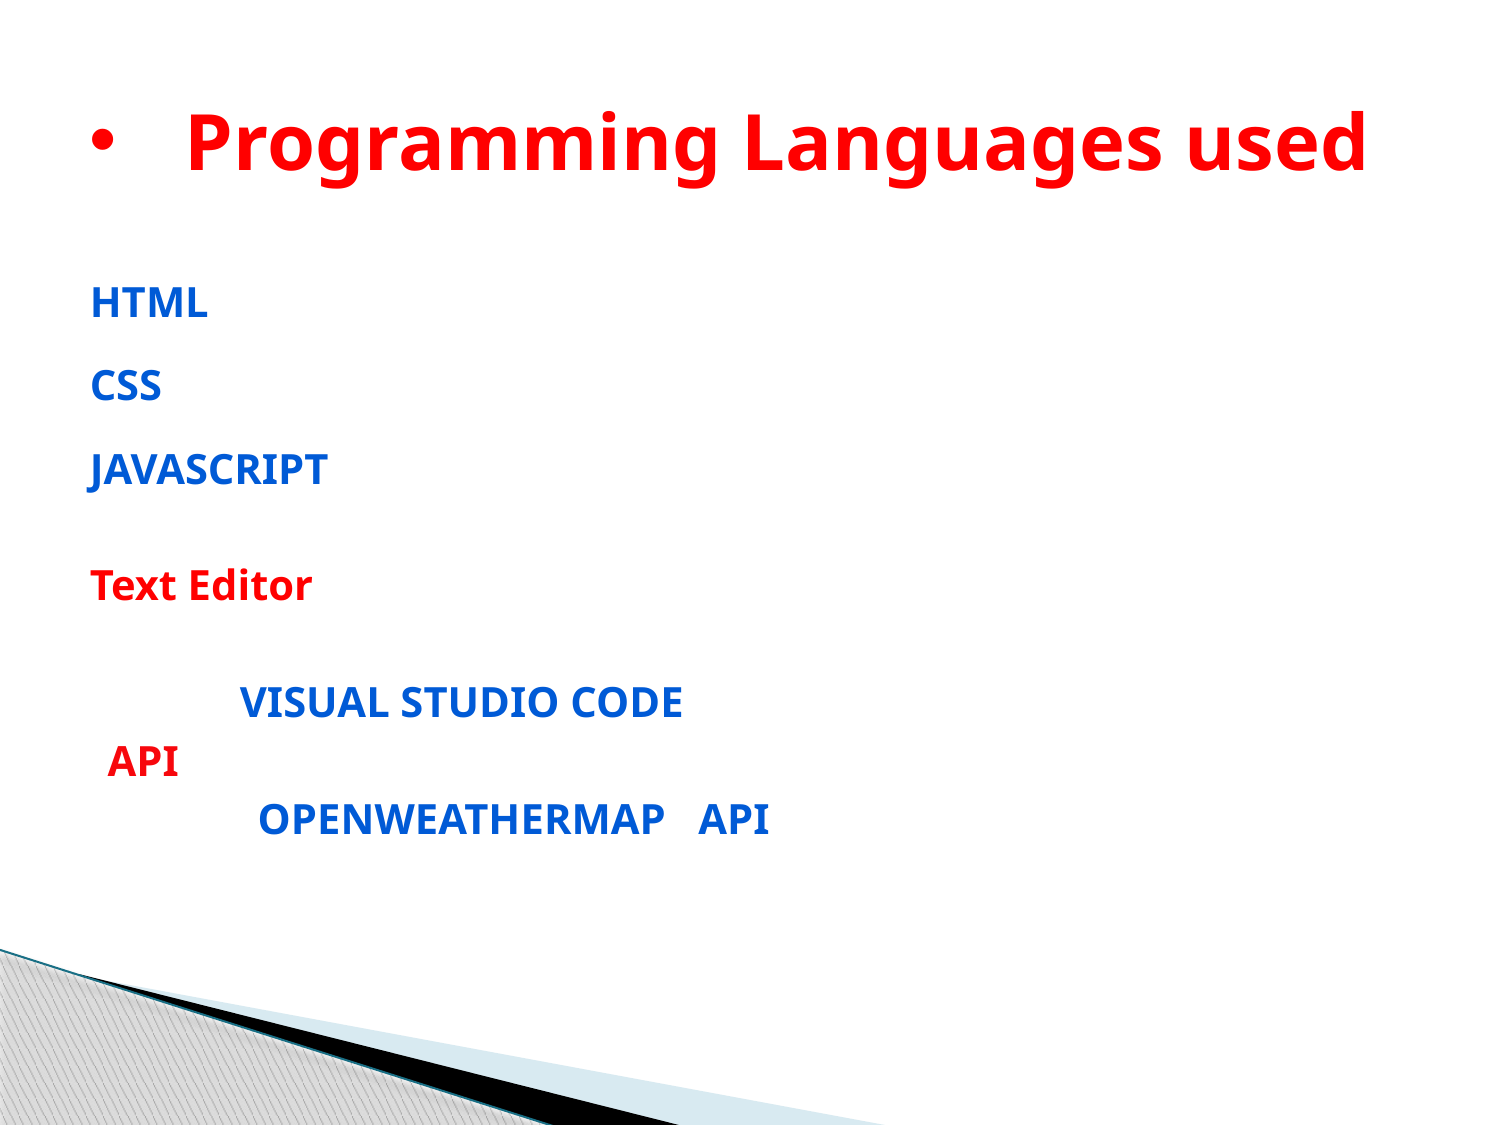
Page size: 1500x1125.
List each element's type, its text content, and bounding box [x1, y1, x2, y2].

title Programming Languages used [75, 45, 1425, 233]
list HTML CSS JavaScript Text Editor Visual Studio Code API OpenWeatherMap API [75, 243, 1425, 986]
